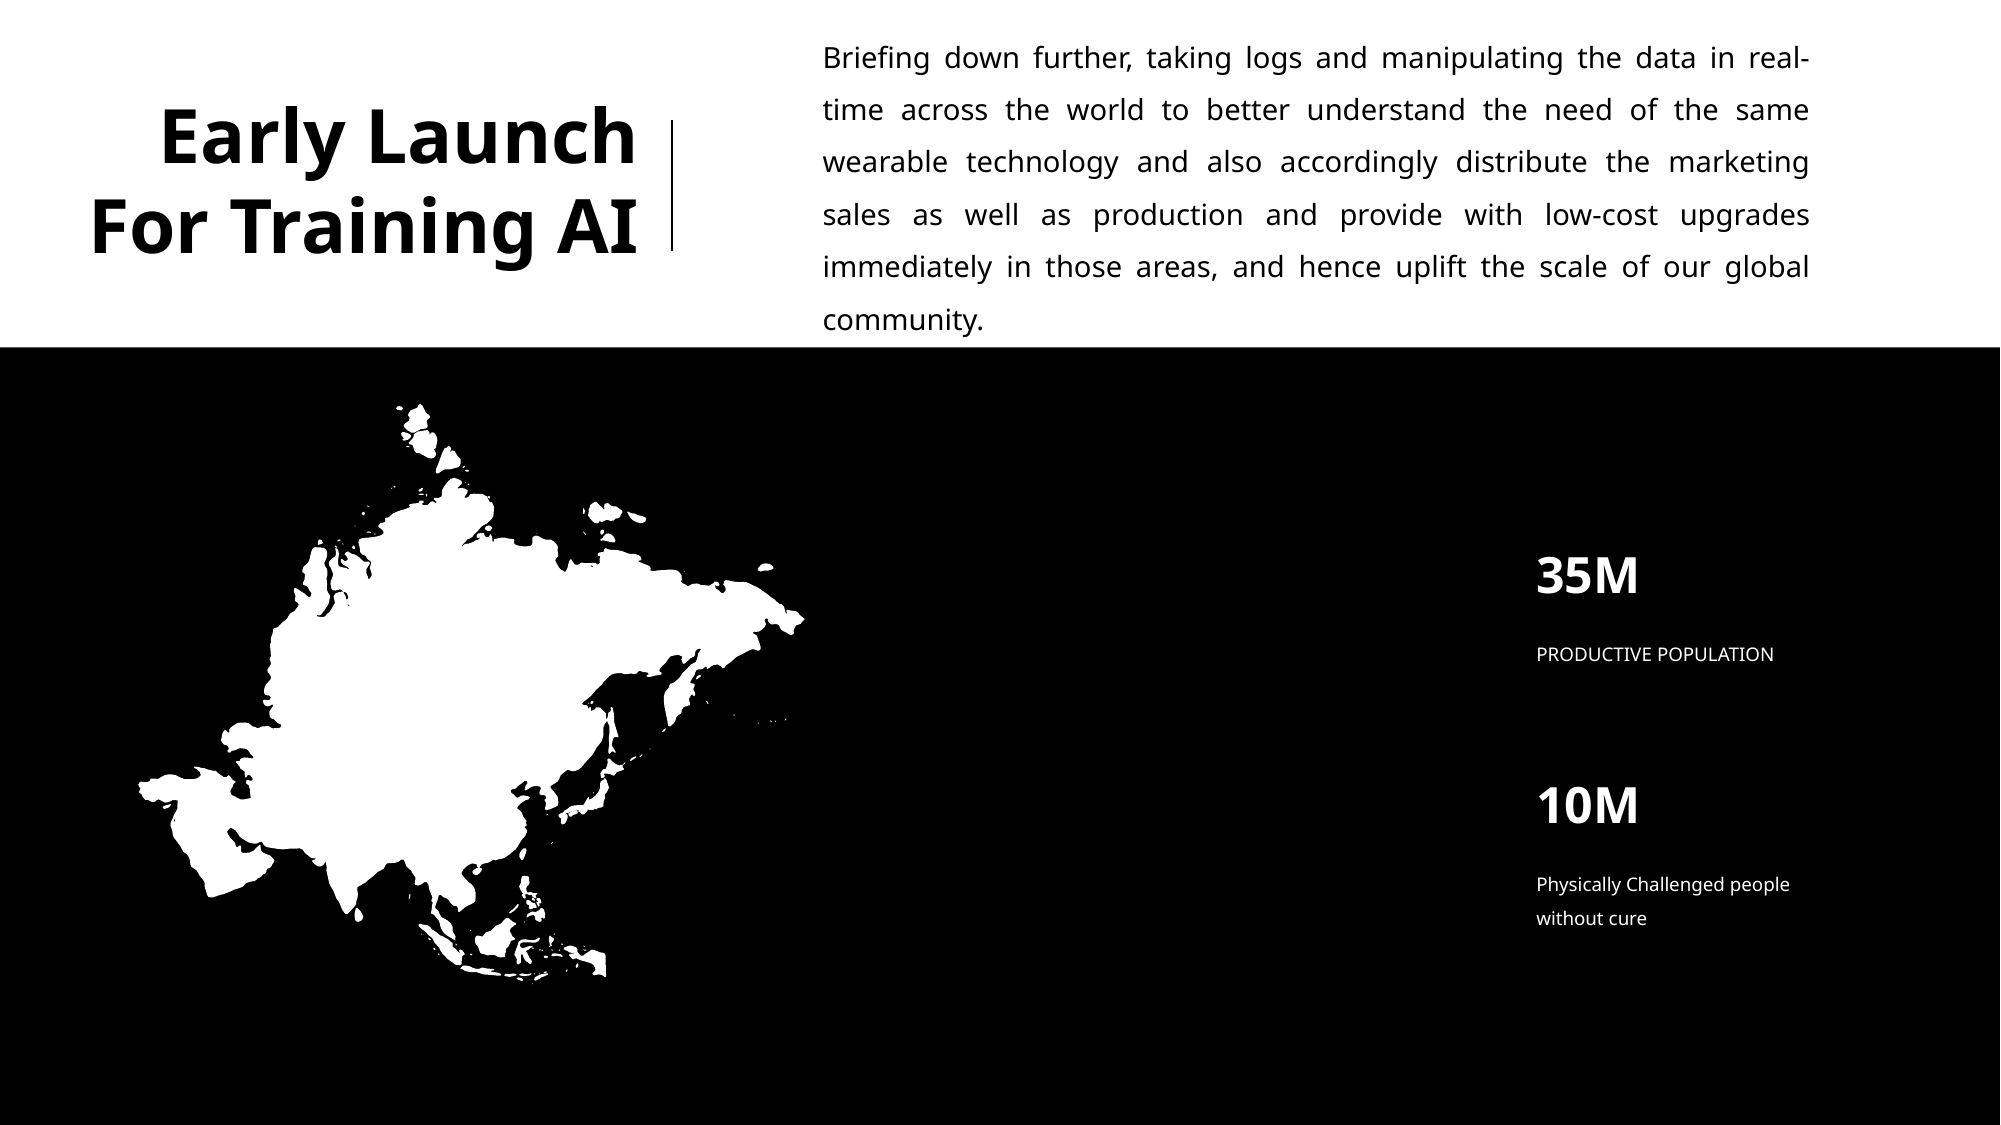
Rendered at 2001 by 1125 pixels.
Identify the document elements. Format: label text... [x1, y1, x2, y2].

text_box Briefing down further, taking logs and manipulating the data in real-time across the world to better understand the need of the same wearable technology and also accordingly distribute the marketing sales as well as production and provide with low-cost upgrades immediately in those areas, and hence uplift the scale of our global community. [807, 14, 1826, 344]
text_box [1521, 536, 1826, 670]
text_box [1521, 766, 1826, 934]
text_box Early Launch For Training AI [33, 81, 655, 277]
text_box [0, 346, 2000, 1125]
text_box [138, 404, 805, 985]
